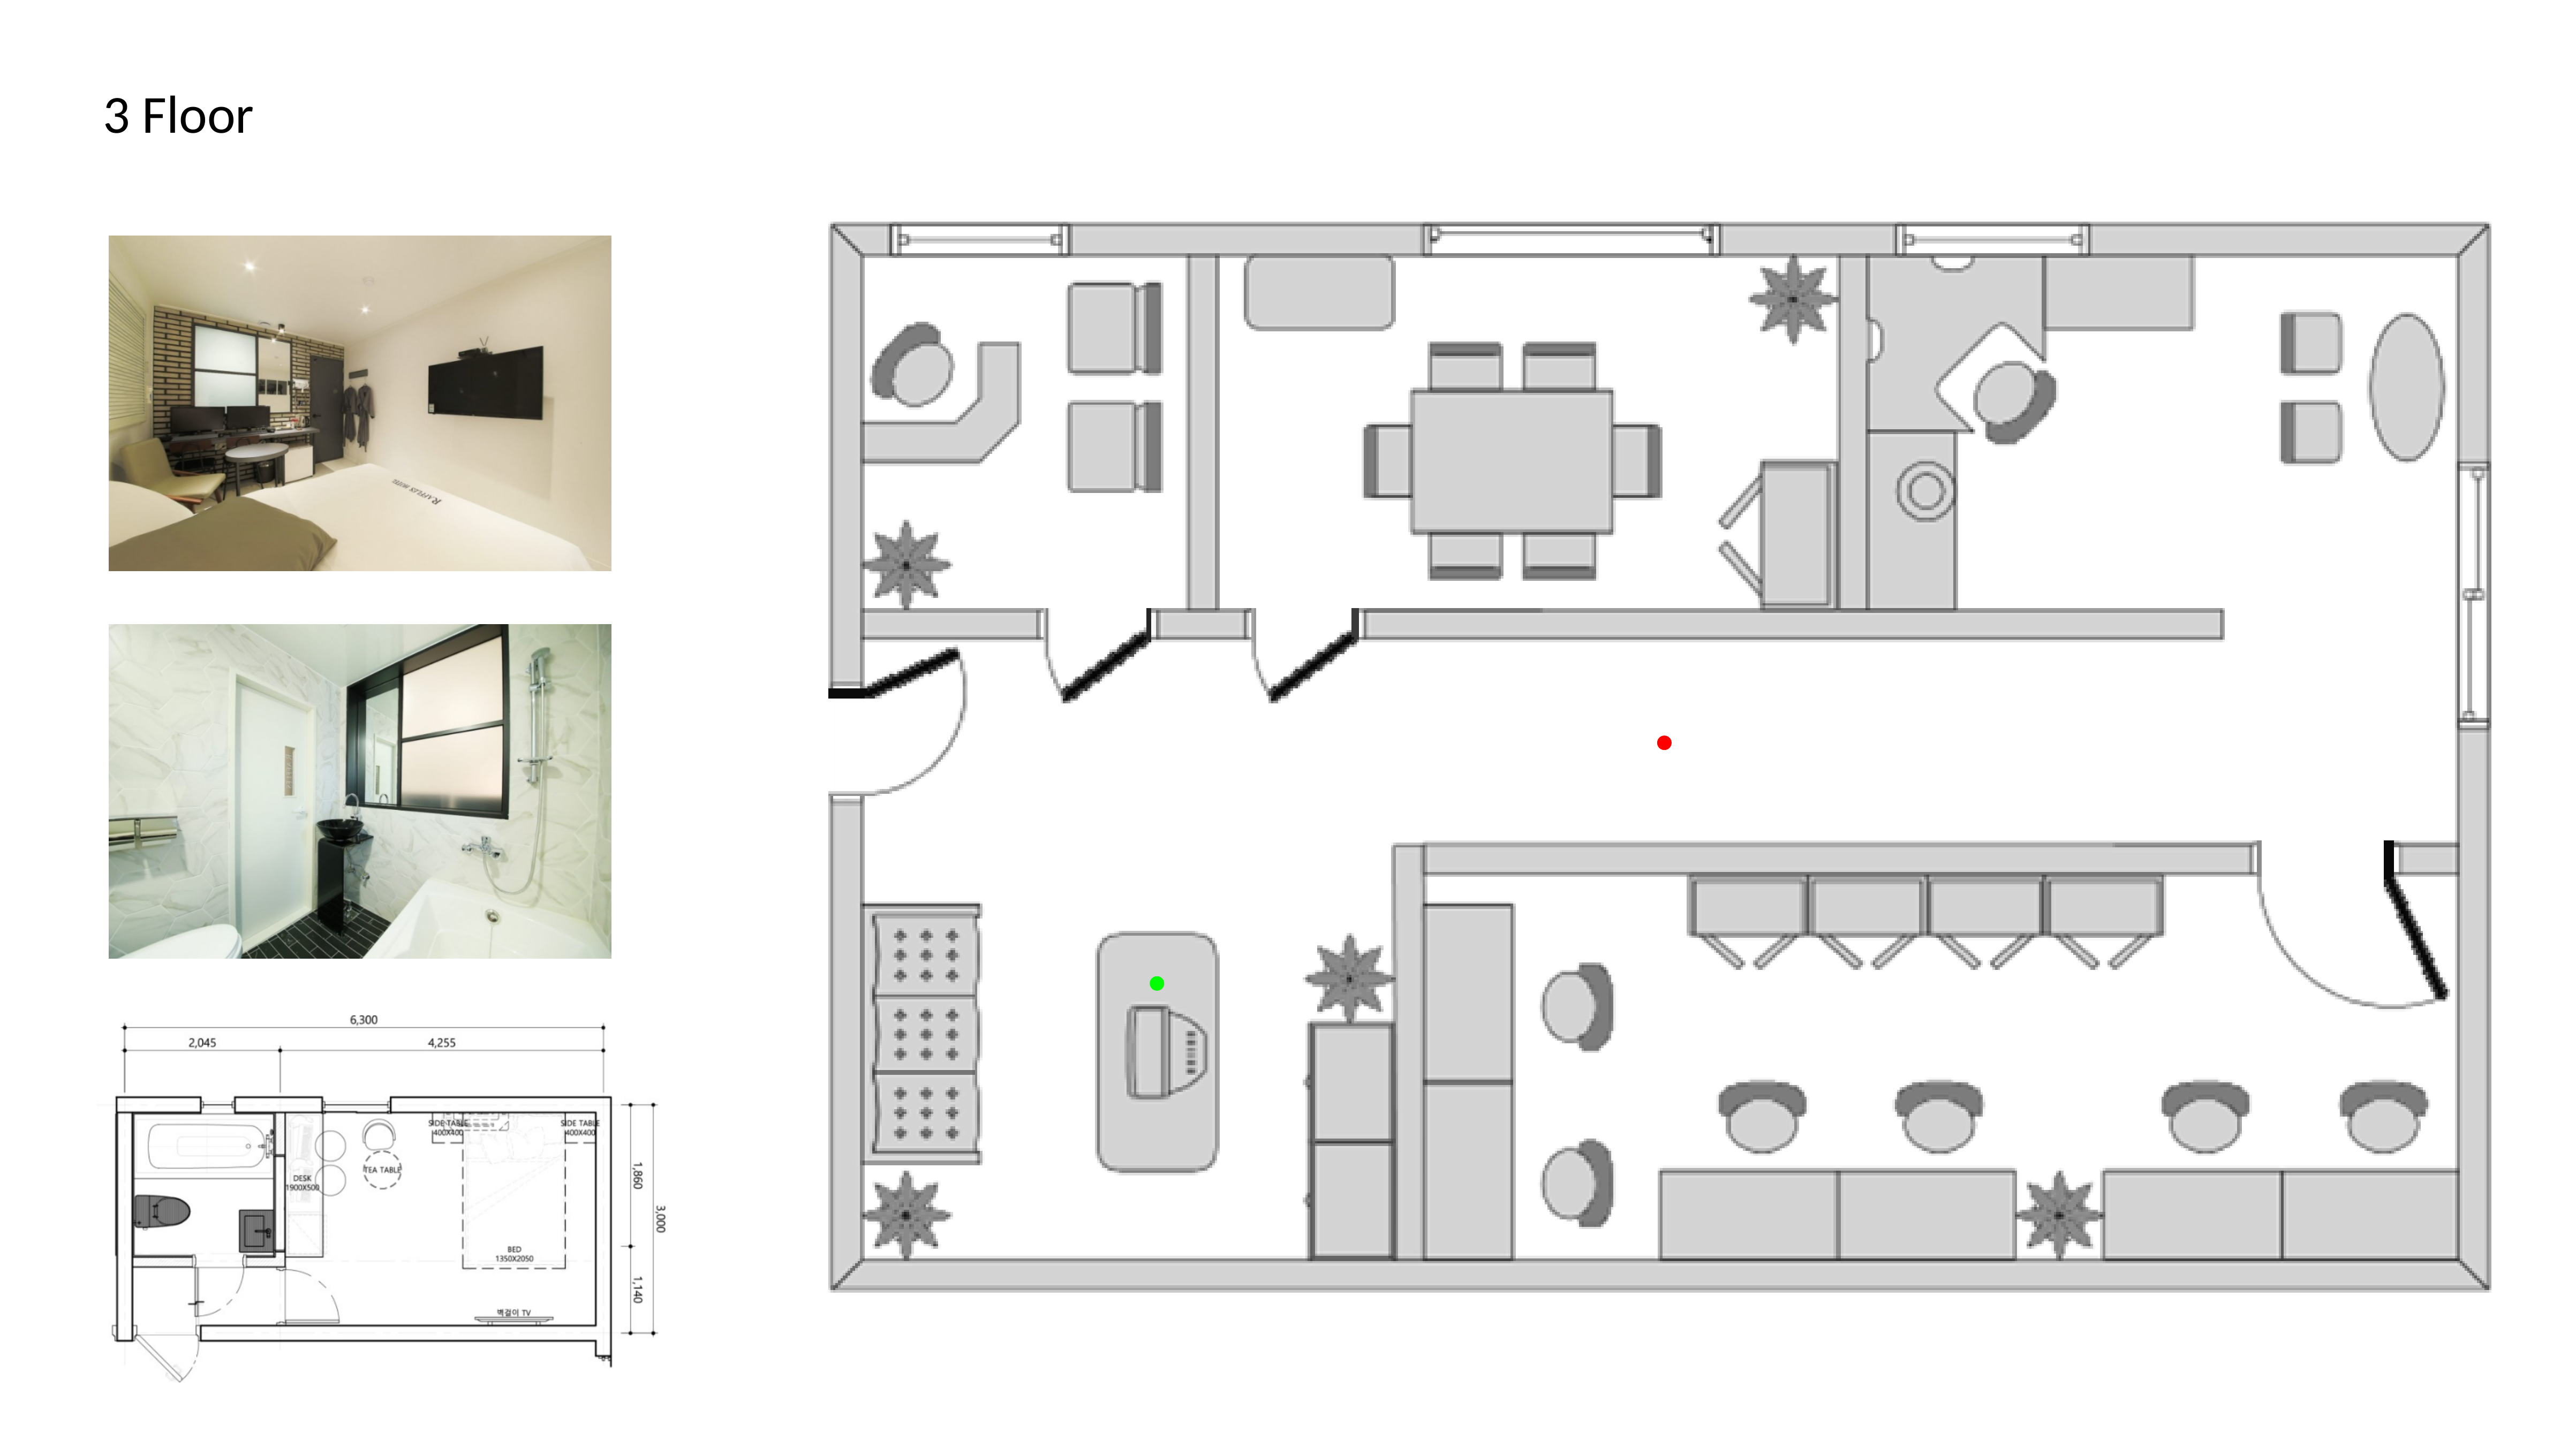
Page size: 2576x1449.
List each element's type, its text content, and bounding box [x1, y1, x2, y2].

text_box 3 Floor [95, 75, 429, 148]
picture [802, 195, 2514, 1313]
picture [109, 236, 611, 571]
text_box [1146, 973, 1177, 1005]
picture [109, 624, 611, 959]
picture [97, 1005, 673, 1386]
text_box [1653, 732, 1685, 765]
